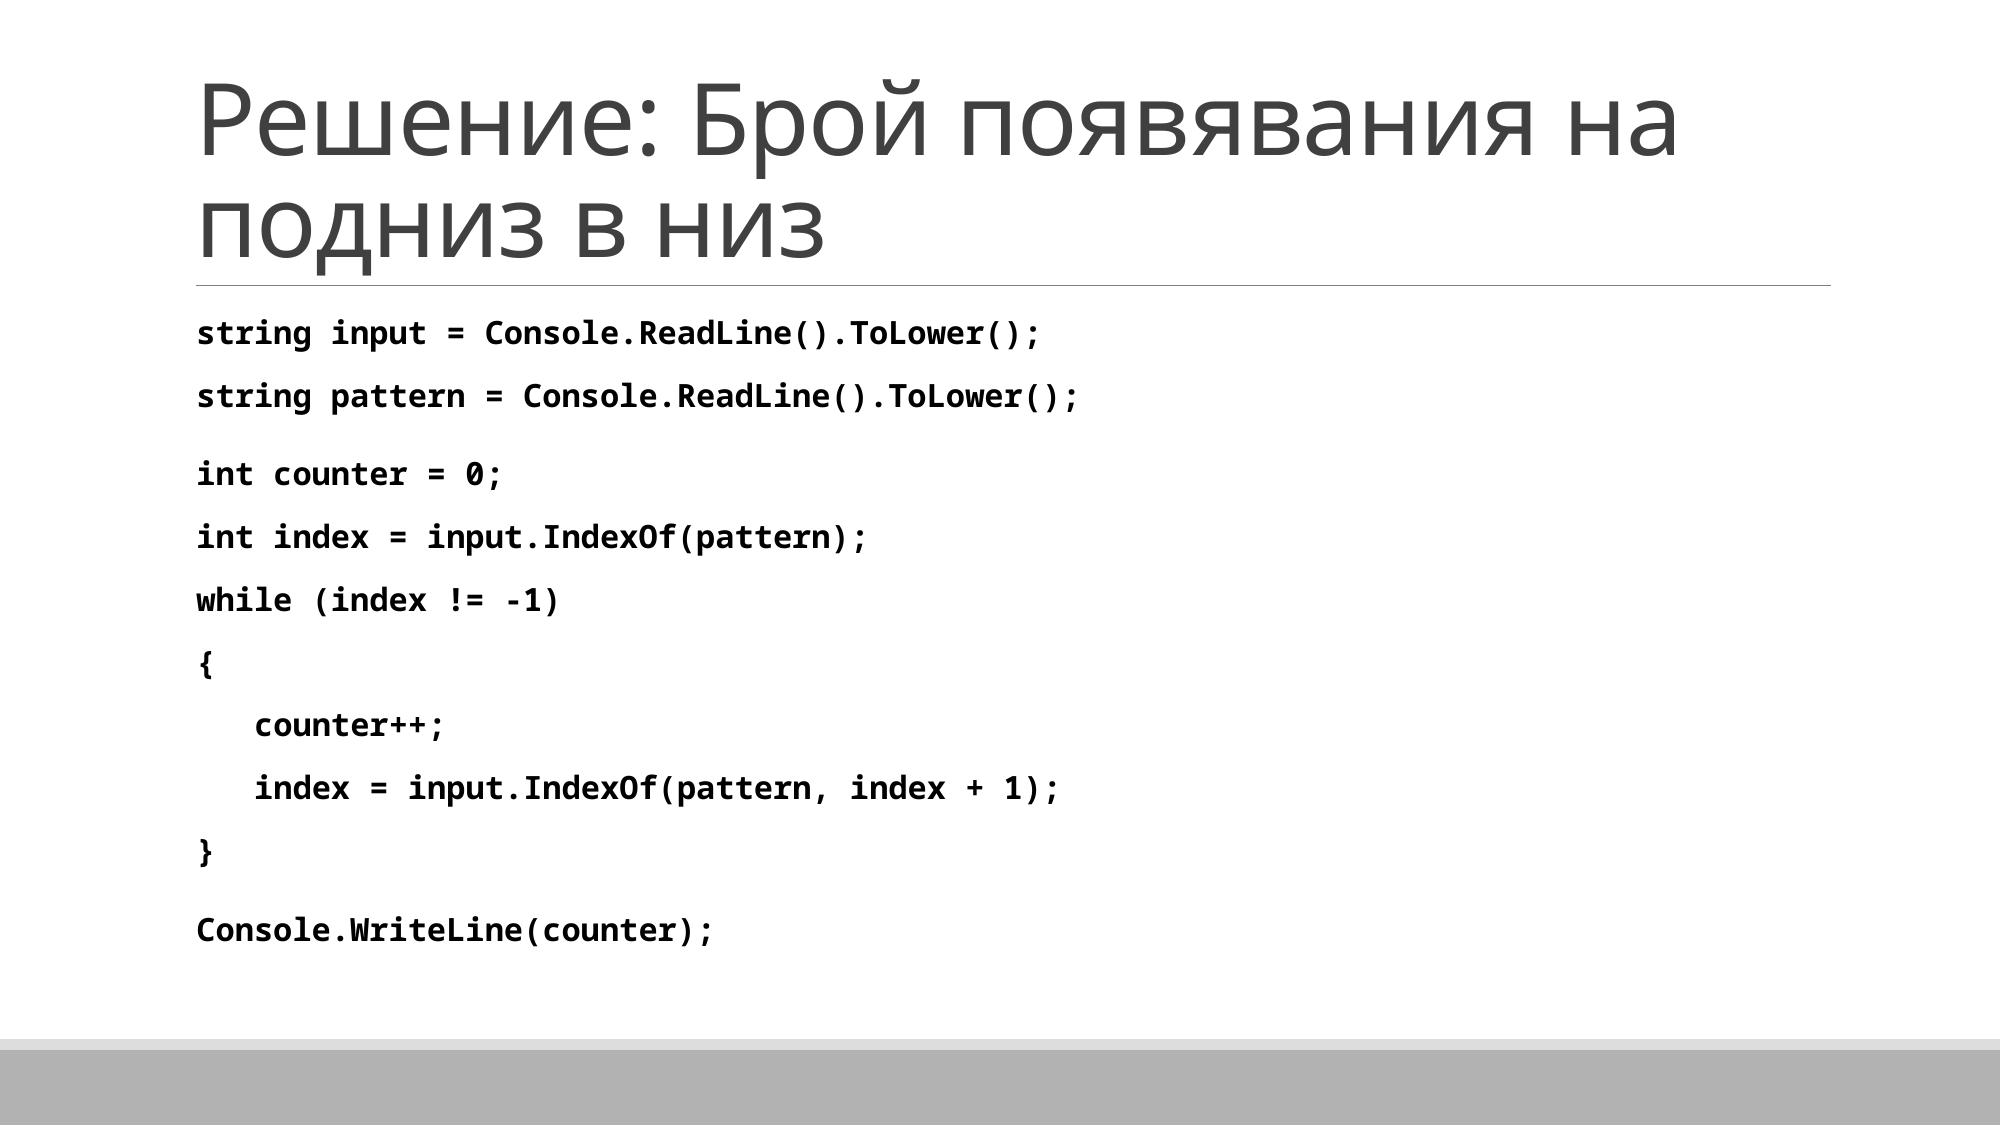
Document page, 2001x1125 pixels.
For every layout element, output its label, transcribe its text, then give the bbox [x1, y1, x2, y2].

title Решение: Брой появявания на подниз в низ [180, 47, 1830, 285]
list string input = Console.ReadLine().ToLower(); string pattern = Console.ReadLine().ToLower(); int counter = 0; int index = input.IndexOf(pattern); while (index != -1) { counter++; index = input.IndexOf(pattern, index + 1); } Console.WriteLine(counter); [180, 302, 1830, 963]
